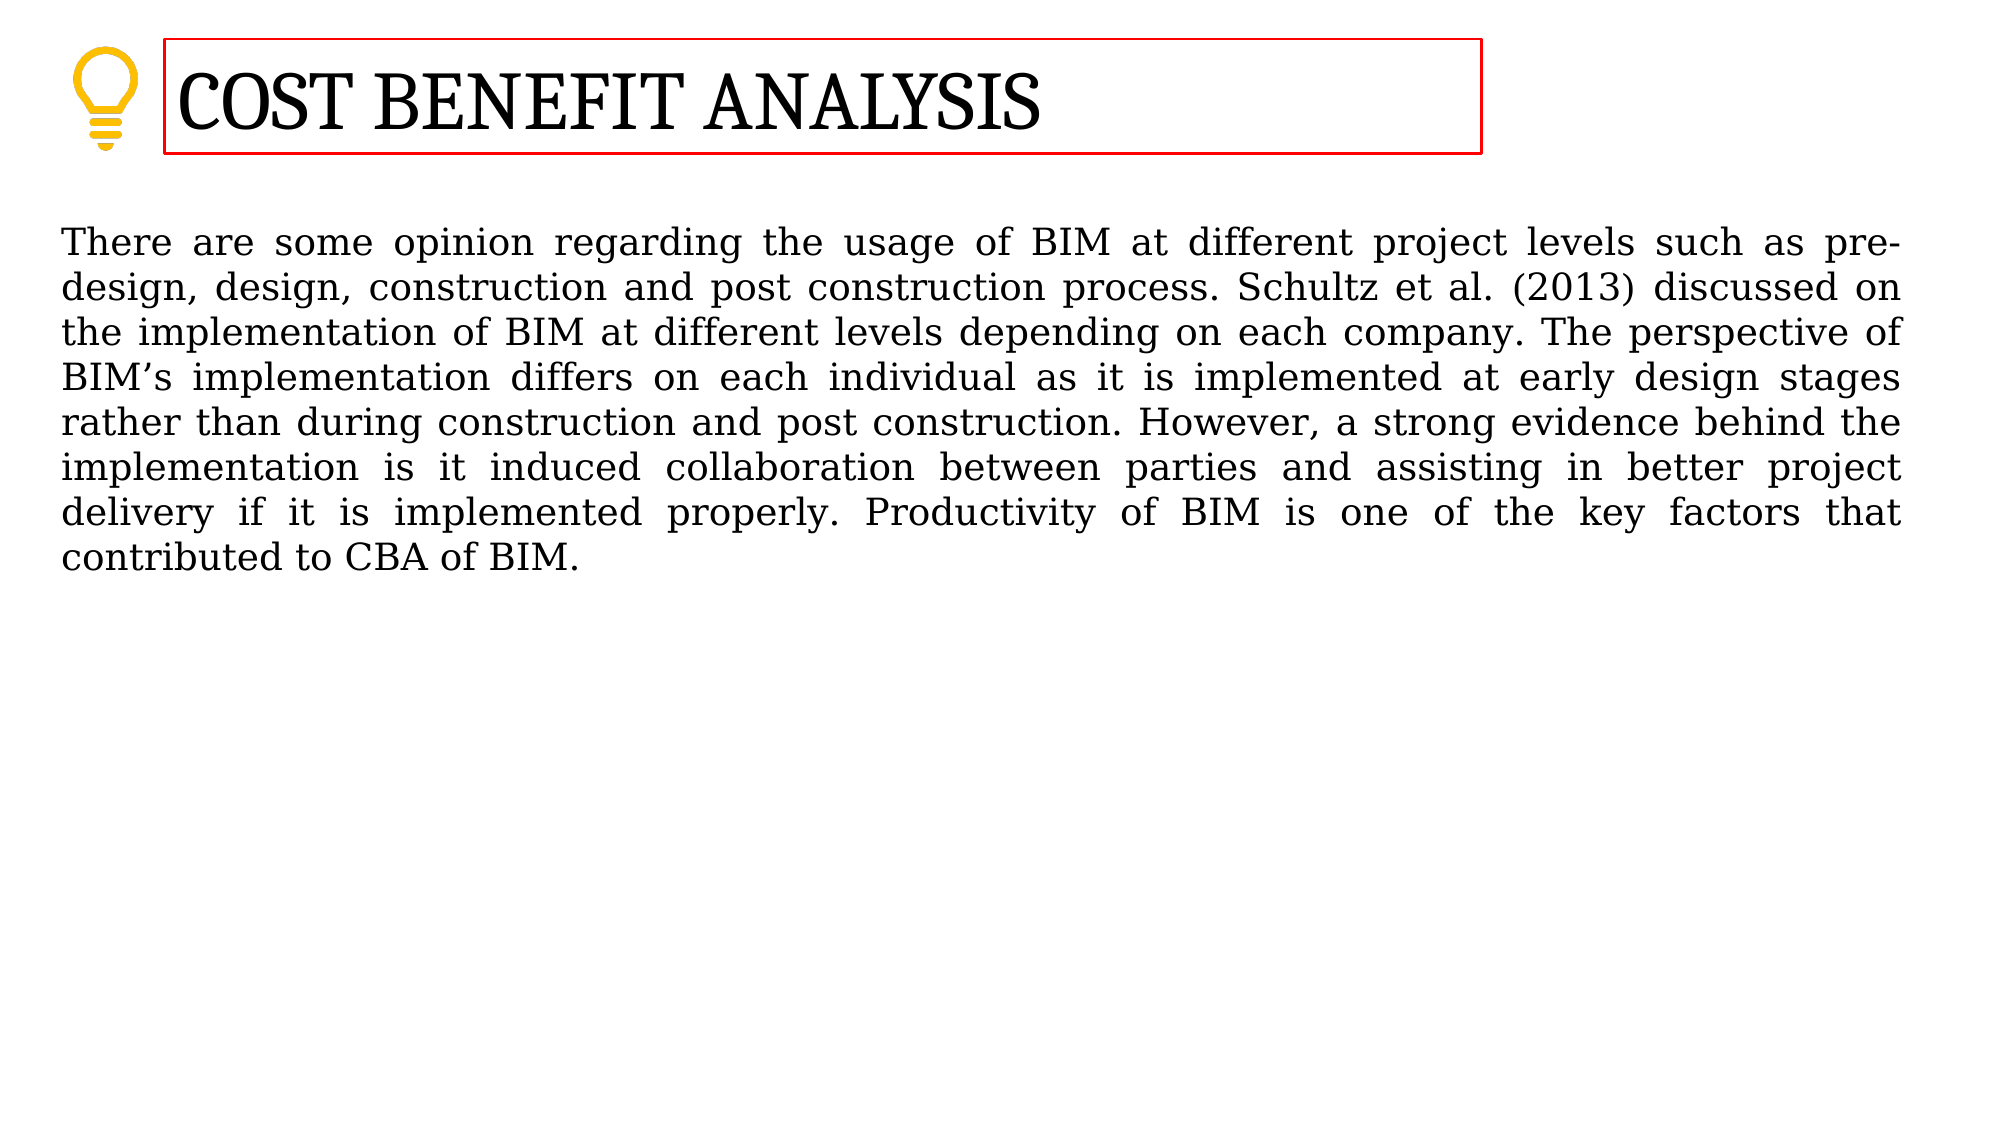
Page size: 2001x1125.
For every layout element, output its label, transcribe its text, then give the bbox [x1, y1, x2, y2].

picture [45, 39, 165, 159]
text_box There are some opinion regarding the usage of BIM at different project levels such as pre-design, design, construction and post construction process. Schultz et al. (2013) discussed on the implementation of BIM at different levels depending on each company. The perspective of BIM’s implementation differs on each individual as it is implemented at early design stages rather than during construction and post construction. However, a strong evidence behind the implementation is it induced collaboration between parties and assisting in better project delivery if it is implemented properly. Productivity of BIM is one of the key factors that contributed to CBA of BIM. [46, 210, 1919, 586]
text_box COST BENEFIT ANALYSIS [165, 39, 1482, 154]
